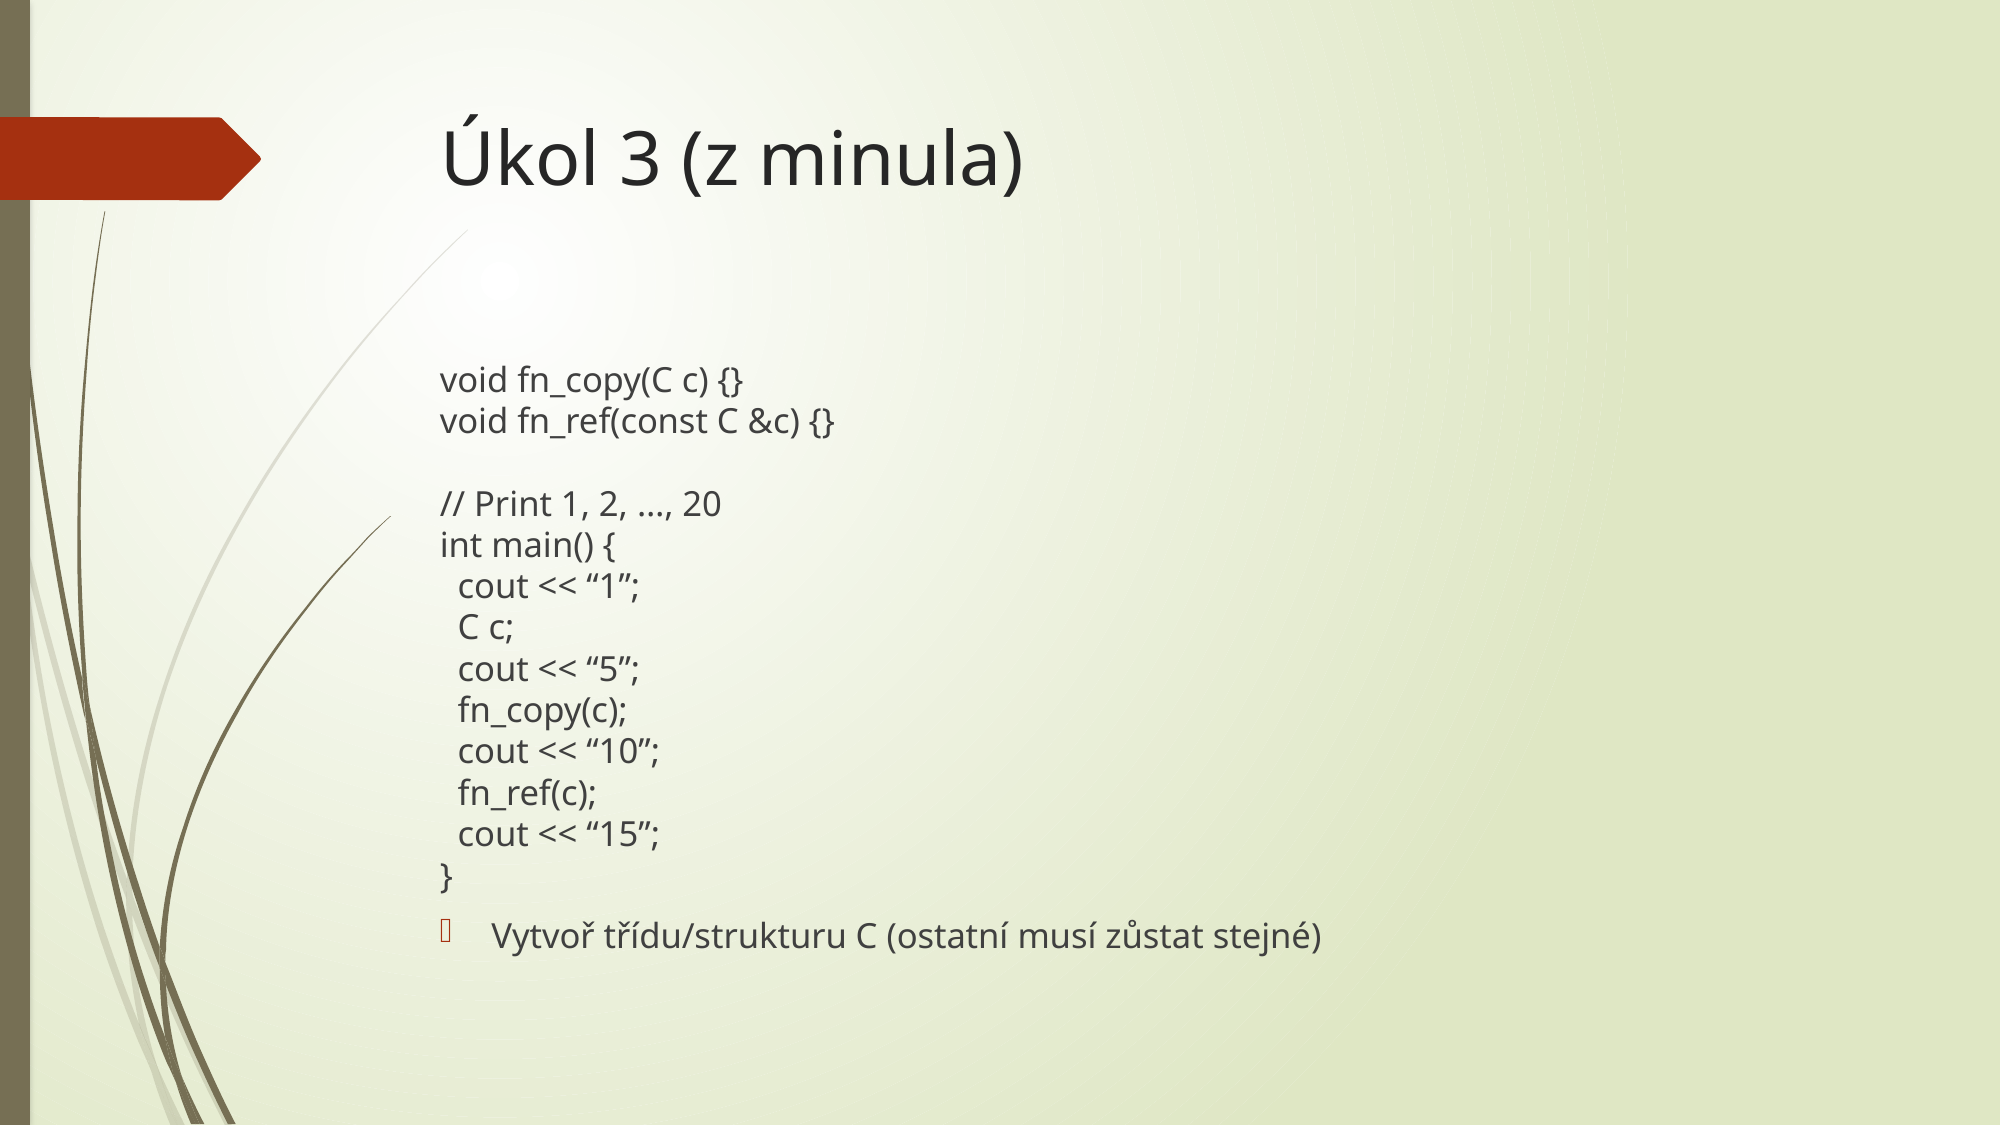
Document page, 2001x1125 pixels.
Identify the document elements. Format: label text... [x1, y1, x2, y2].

list void fn_copy(C c) {} void fn_ref(const C &c) {} // Print 1, 2, …, 20 int main() { cout << “1”; C c; cout << “5”; fn_copy(c); cout << “10”; fn_ref(c); cout << “15”; } Vytvoř třídu/strukturu C (ostatní musí zůstat stejné) [424, 350, 1888, 970]
title Úkol 3 (z minula) [425, 102, 1888, 313]
